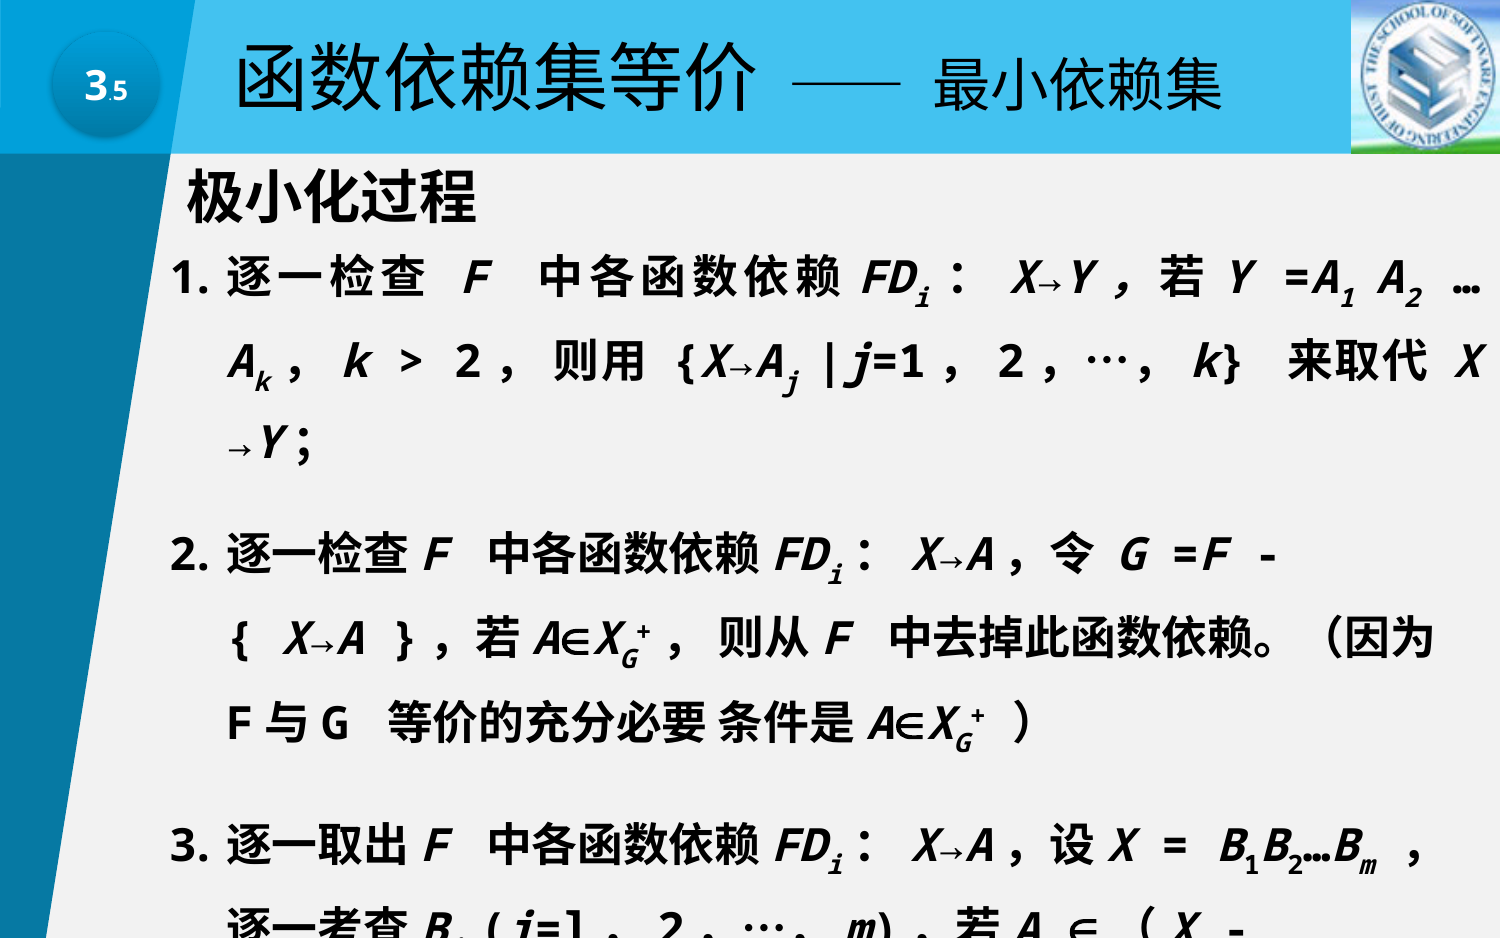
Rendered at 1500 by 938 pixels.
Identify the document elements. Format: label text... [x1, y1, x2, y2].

picture [1351, 0, 1500, 154]
text_box 极小化过程 [171, 149, 538, 241]
text_box 3.5 [53, 31, 160, 137]
text_box 函数依赖集等价 [218, 0, 798, 150]
text_box —— 最小依赖集 [798, 19, 1294, 147]
